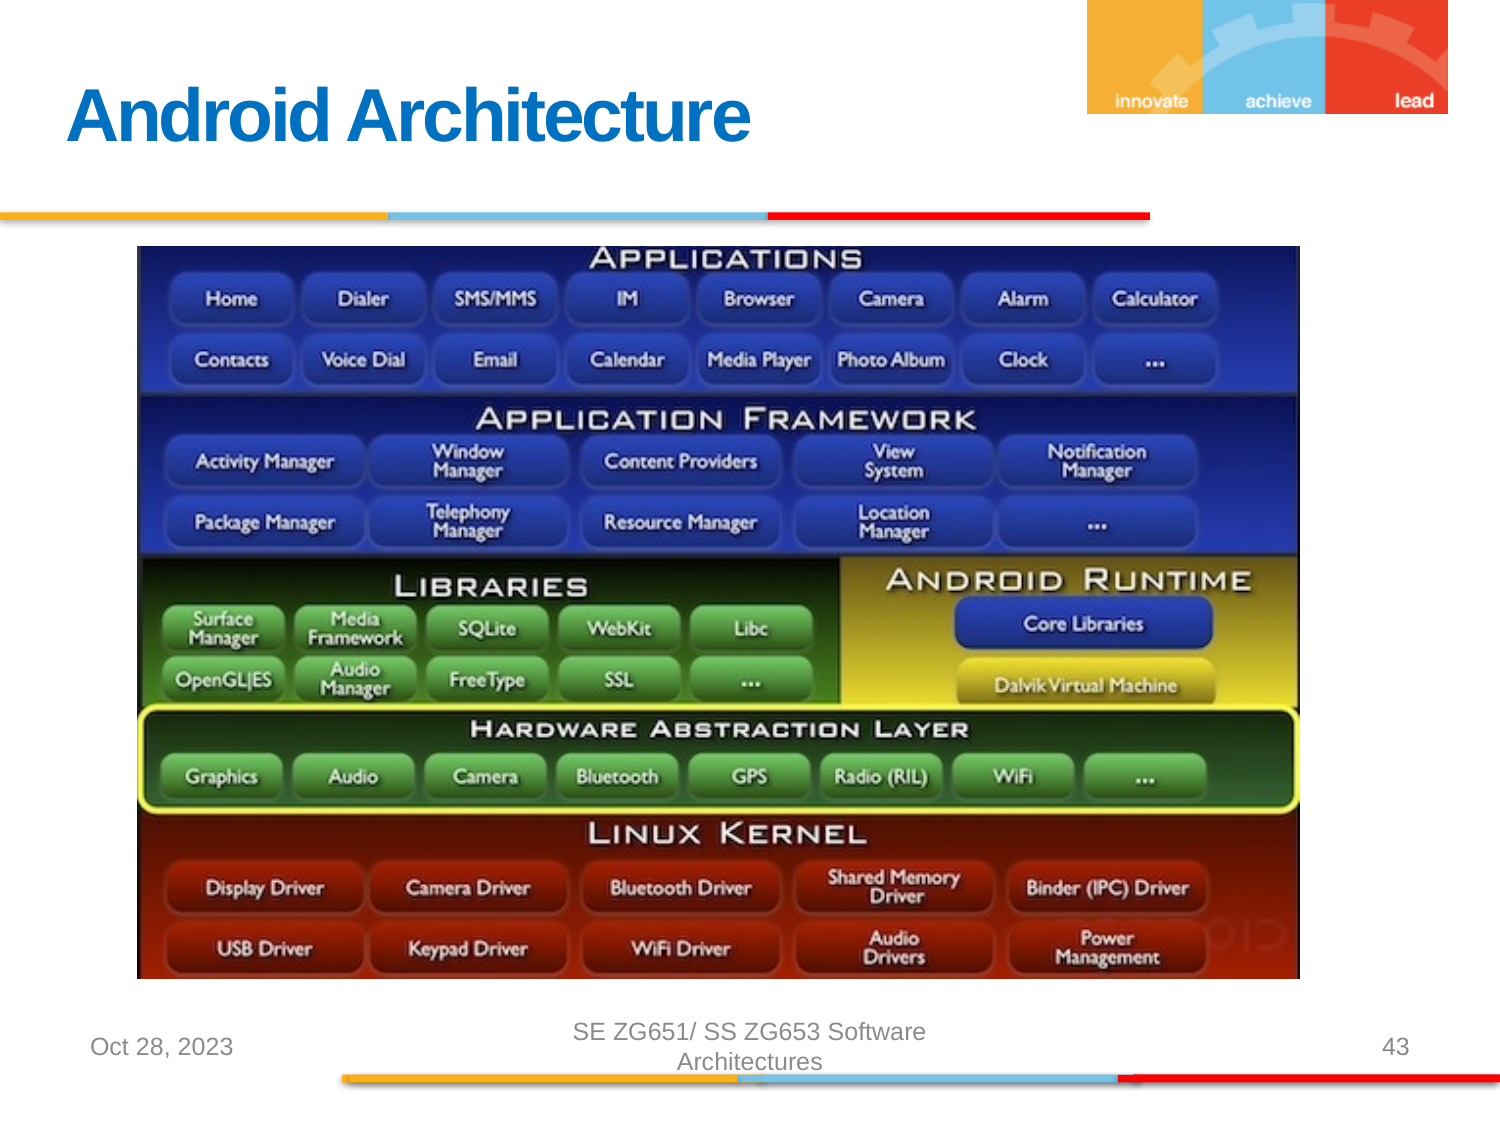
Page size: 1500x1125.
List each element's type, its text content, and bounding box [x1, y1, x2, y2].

picture [1087, 0, 1448, 114]
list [137, 246, 1301, 979]
footer SE ZG651/ SS ZG653 Software Architectures [512, 1015, 988, 1075]
list Android Architecture [50, 24, 1088, 213]
slide_number 43 [1074, 1015, 1425, 1075]
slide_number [75, 1015, 425, 1075]
